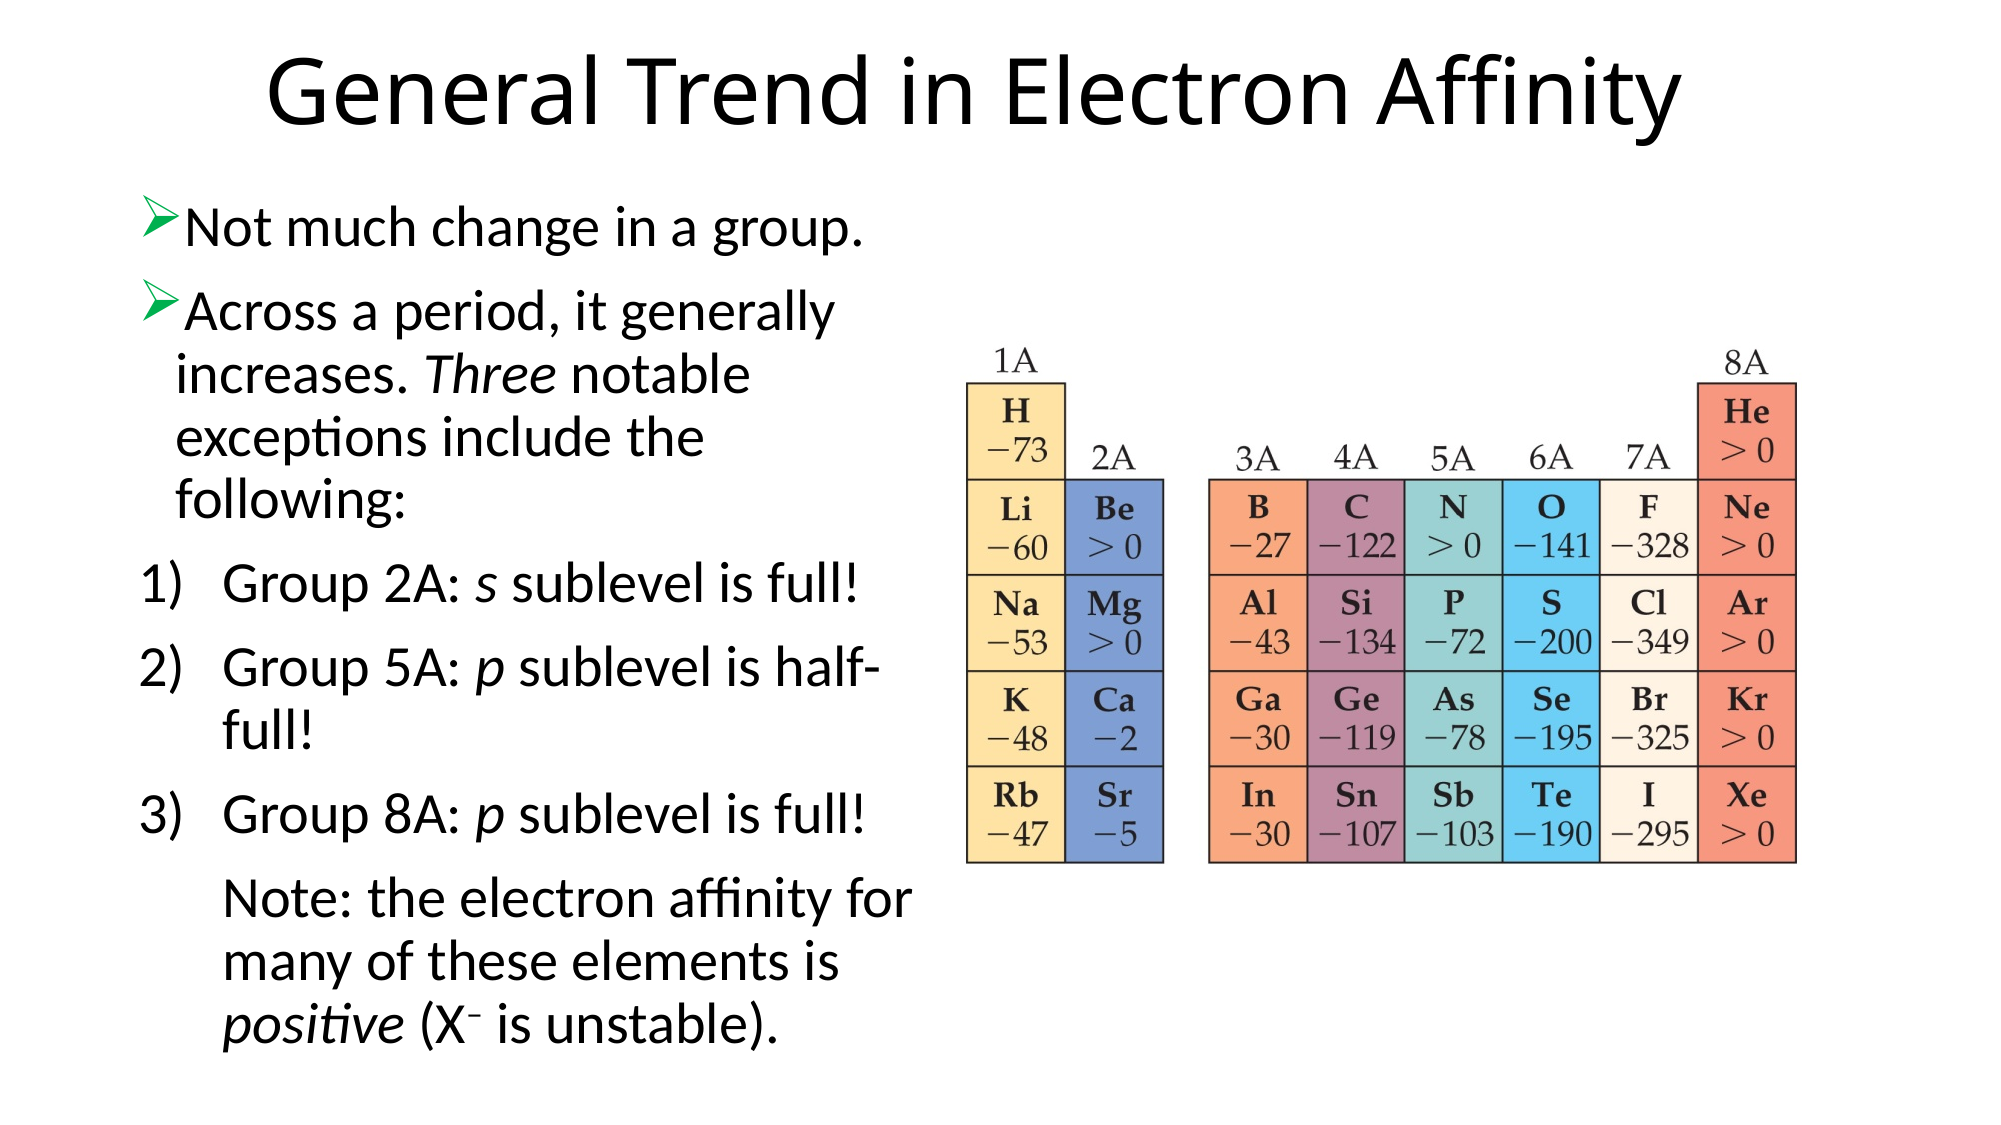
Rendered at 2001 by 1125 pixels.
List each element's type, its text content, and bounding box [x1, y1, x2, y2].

title General Trend in Electron Affinity [249, 1, 1750, 189]
picture [960, 341, 1802, 865]
list Not much change in a group. Across a period, it generally increases. Three notable exceptions include the following: Group 2A: s sublevel is full! Group 5A: p sublevel is half-full! Group 8A: p sublevel is full! Note: the electron affinity for many of these elements is positive (X– is unstable). [123, 188, 961, 1076]
